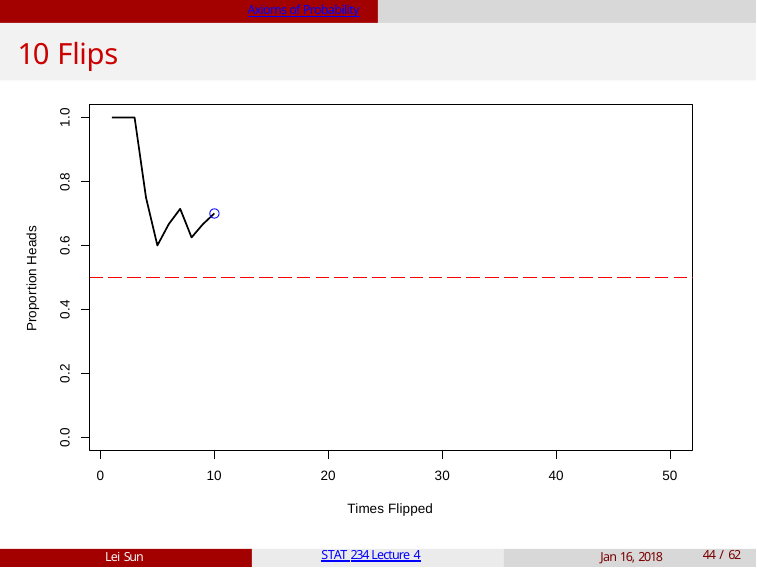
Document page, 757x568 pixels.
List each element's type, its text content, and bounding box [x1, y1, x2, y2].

slide_number STAT 234 Lecture 4 [319, 549, 437, 568]
text_box 50 [660, 466, 680, 483]
text_box [251, 548, 503, 567]
text_box 0 [94, 466, 107, 483]
text_box [89, 104, 693, 277]
text_box [377, 0, 756, 22]
text_box 0.8 [56, 169, 75, 194]
title 10 Flips [15, 35, 741, 131]
text_box 30 [432, 466, 453, 483]
text_box 1.0 [56, 105, 75, 130]
text_box Proportion Heads [23, 221, 42, 334]
text_box 10 [204, 466, 225, 483]
text_box 0.6 [56, 233, 75, 258]
footer Jan 16, 2018 [598, 549, 675, 568]
text_box [0, 22, 756, 81]
text_box Axioms of Probability [245, 2, 369, 20]
slide_number 10 / 62 [698, 549, 747, 568]
text_box 40 [546, 466, 566, 483]
text_box Times Flipped [345, 499, 437, 516]
text_box 20 [318, 466, 339, 483]
text_box [0, 548, 251, 567]
text_box 0.4 [56, 297, 75, 322]
text_box Lei Sun [102, 549, 149, 564]
text_box [89, 278, 693, 451]
text_box 0.0 [56, 425, 75, 450]
text_box [503, 548, 756, 567]
text_box [209, 208, 220, 219]
text_box 0.2 [56, 361, 75, 386]
